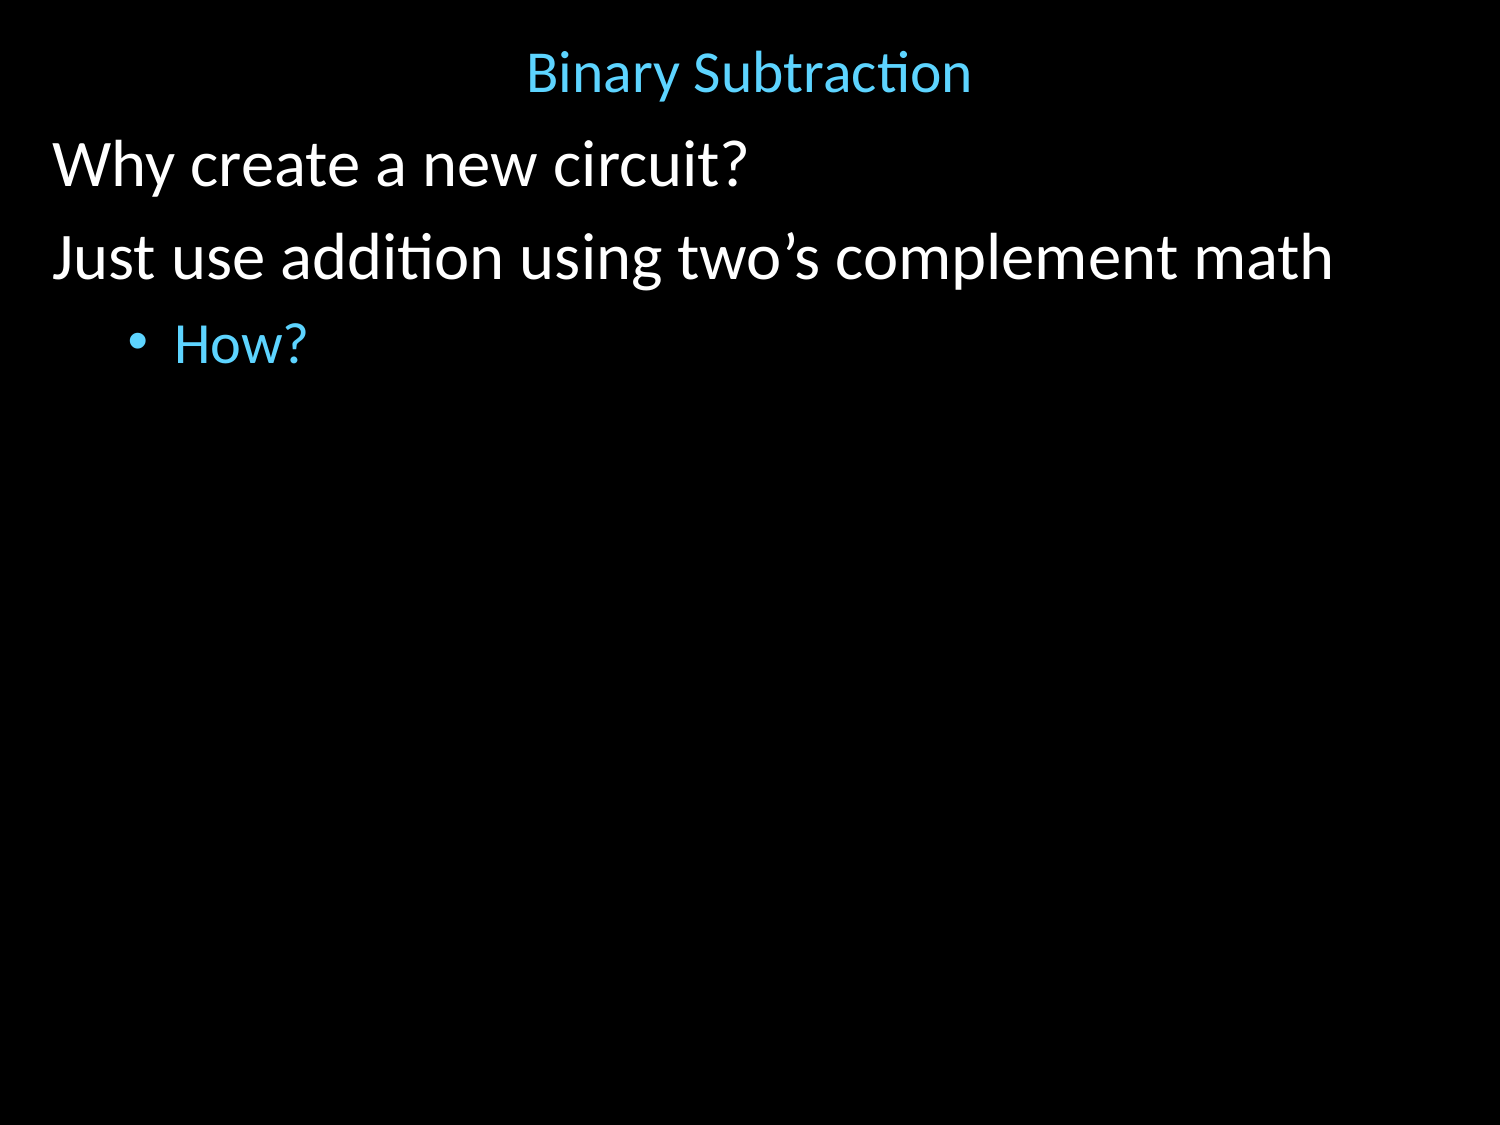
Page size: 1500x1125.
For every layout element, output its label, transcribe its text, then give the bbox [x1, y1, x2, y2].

list Why create a new circuit? Just use addition using two’s complement math How? [37, 112, 1463, 1050]
title Binary Subtraction [37, 24, 1463, 112]
